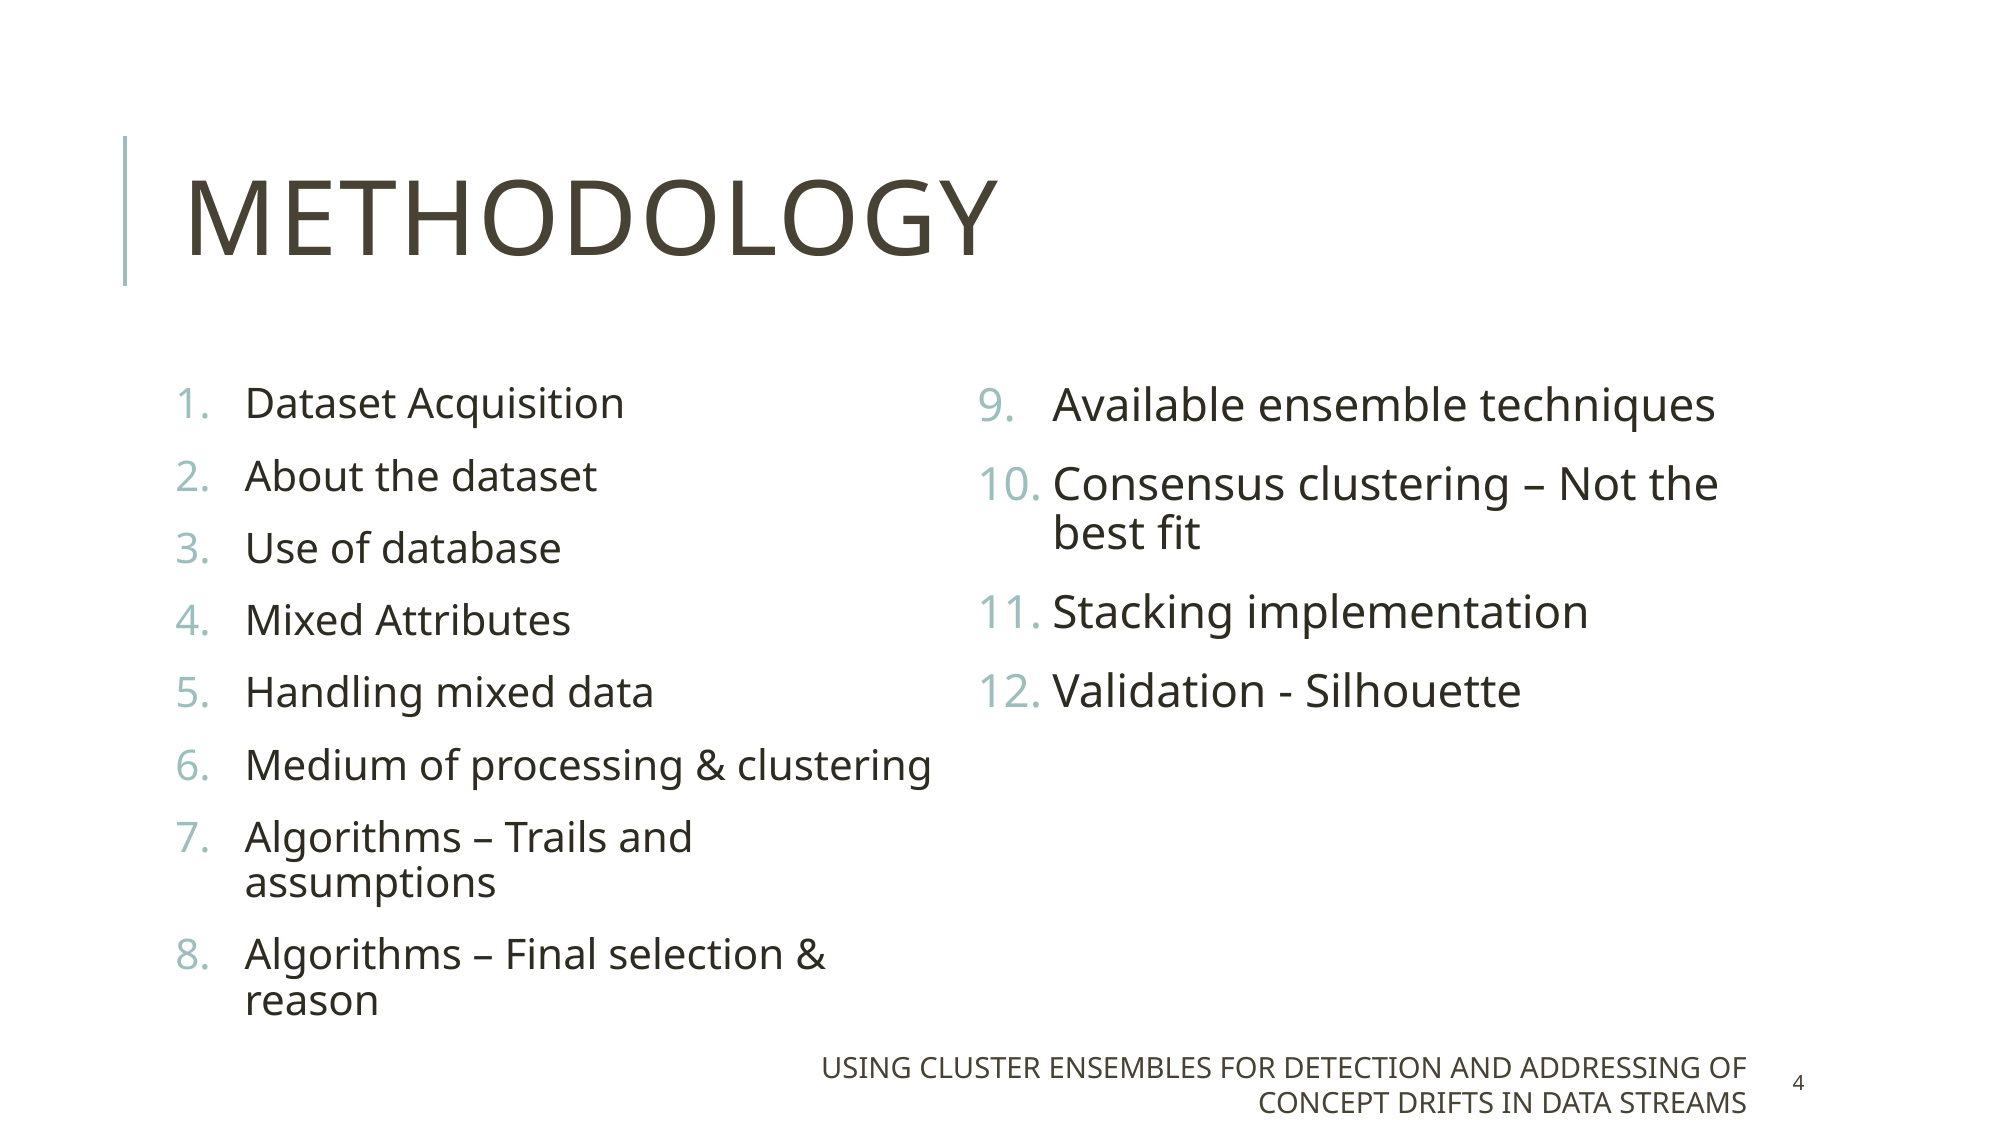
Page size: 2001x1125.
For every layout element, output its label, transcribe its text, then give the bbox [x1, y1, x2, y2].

list Dataset Acquisition About the dataset Use of database Mixed Attributes Handling mixed data Medium of processing & clustering Algorithms – Trails and assumptions Algorithms – Final selection & reason [168, 375, 961, 1035]
text_box Available ensemble techniques Consensus clustering – Not the best fit Stacking implementation Validation - Silhouette [970, 374, 1763, 1035]
slide_number 4 [1777, 1061, 1938, 1107]
title Methodology [168, 102, 1763, 349]
footer Using cluster ensembles for detection and addressing of concept drifts in data streams [794, 1061, 1763, 1107]
